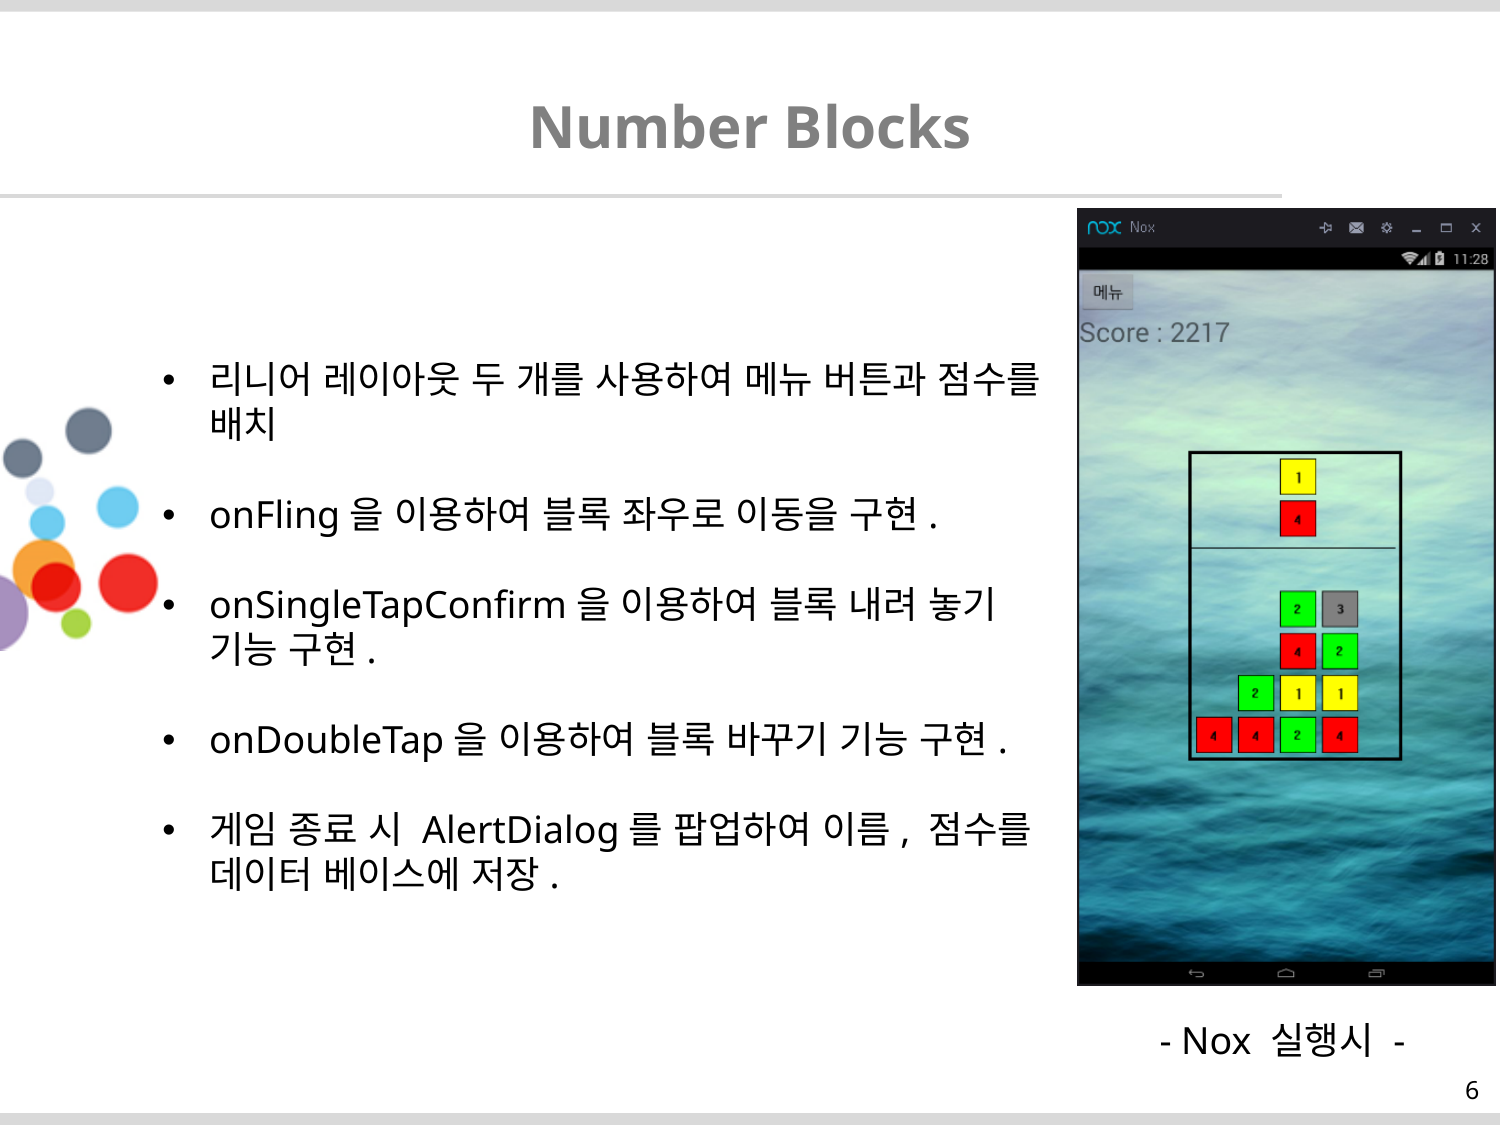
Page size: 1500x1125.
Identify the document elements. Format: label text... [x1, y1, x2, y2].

text_box 리니어 레이아웃 두 개를 사용하여 메뉴 버튼과 점수를 배치 onFling을 이용하여 블록 좌우로 이동을 구현. onSingleTapConfirm을 이용하여 블록 내려 놓기 기능 구현. onDoubleTap을 이용하여 블록 바꾸기 기능 구현. 게임 종료 시 AlertDialog를 팝업하여 이름, 점수를 데이터 베이스에 저장. [147, 349, 1058, 949]
slide_number 6 [1144, 1070, 1495, 1113]
text_box - Nox 실행시 - [1144, 1009, 1429, 1070]
picture [0, 396, 172, 652]
picture [1077, 207, 1496, 986]
title Number Blocks [171, 78, 1329, 173]
